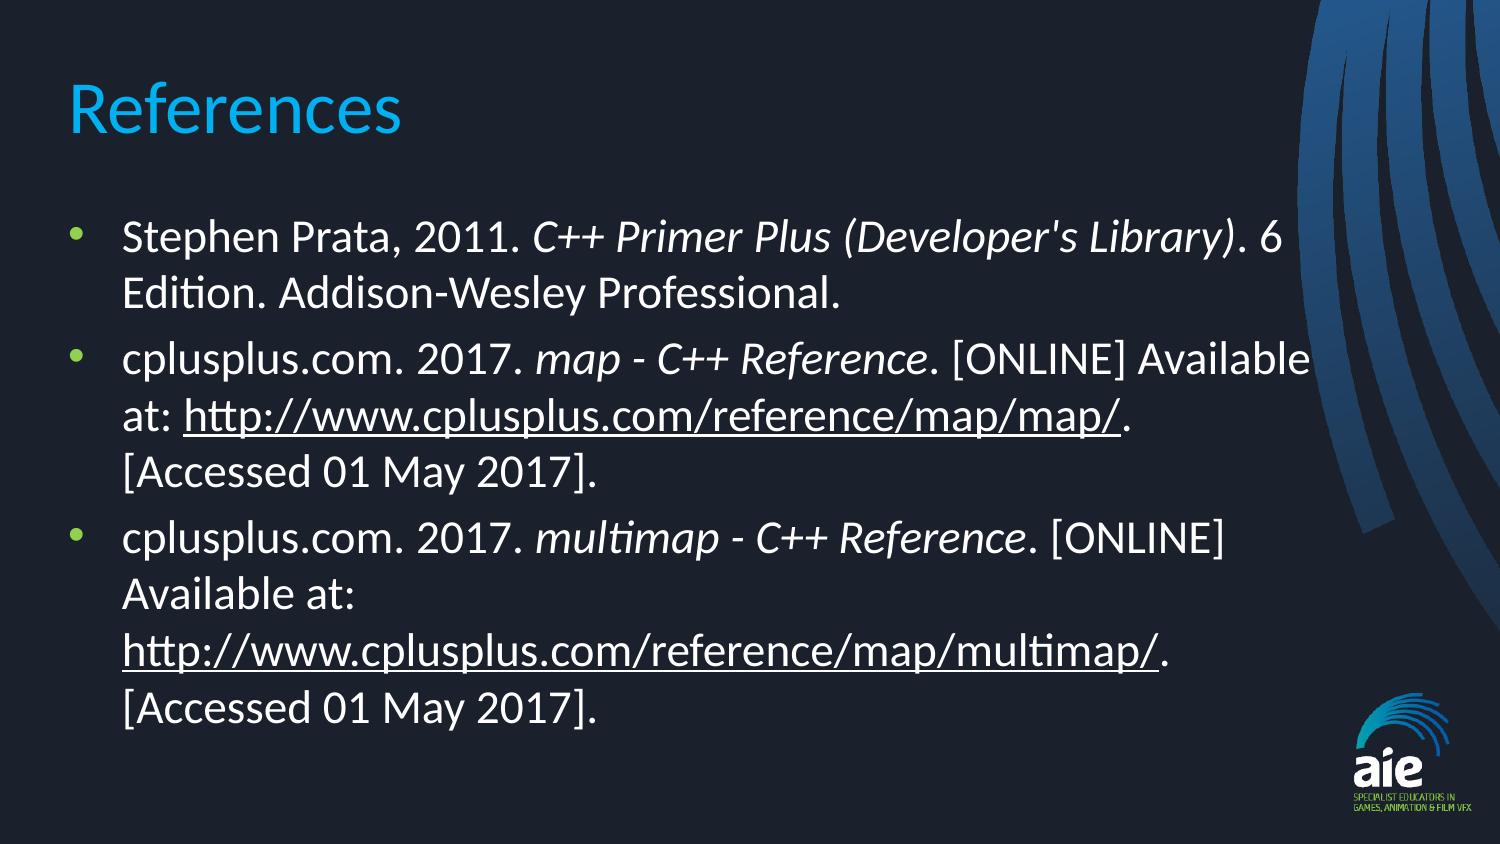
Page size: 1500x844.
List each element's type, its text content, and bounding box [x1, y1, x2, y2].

title References [53, 33, 1425, 175]
list Stephen Prata, 2011. C++ Primer Plus (Developer's Library). 6 Edition. Addison-Wesley Professional. cplusplus.com. 2017. map - C++ Reference. [ONLINE] Available at: http://www.cplusplus.com/reference/map/map/. [Accessed 01 May 2017]. cplusplus.com. 2017. multimap - C++ Reference. [ONLINE] Available at: http://www.cplusplus.com/reference/map/multimap/. [Accessed 01 May 2017]. [53, 197, 1329, 753]
picture [0, 0, 1500, 844]
